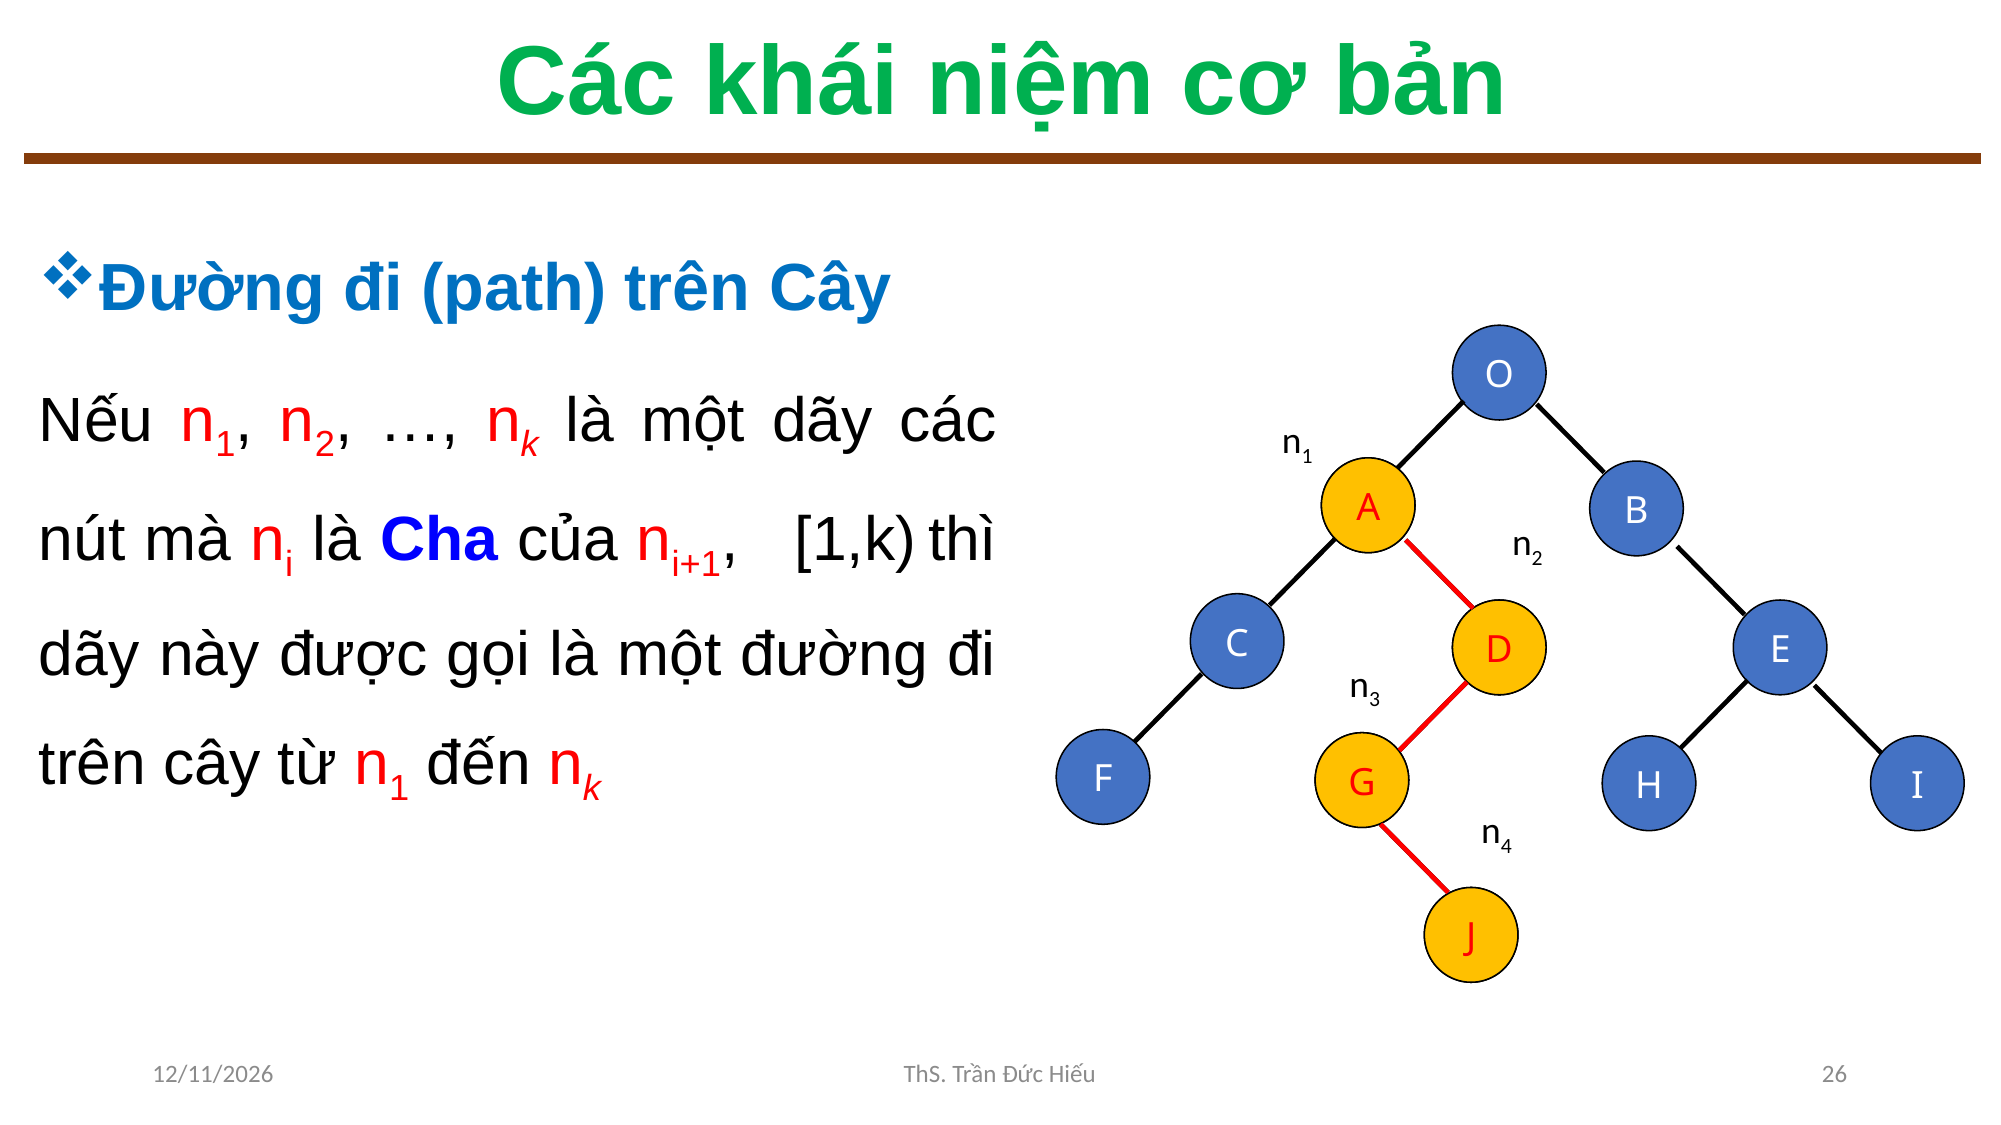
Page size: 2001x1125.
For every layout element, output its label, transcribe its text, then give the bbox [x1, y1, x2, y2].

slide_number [137, 1042, 588, 1103]
title Các khái niệm cơ bản [24, 22, 1982, 144]
footer ThS. Trần Đức Hiếu [662, 1042, 1338, 1103]
slide_number 26 [1412, 1042, 1863, 1103]
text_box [1056, 325, 1965, 983]
